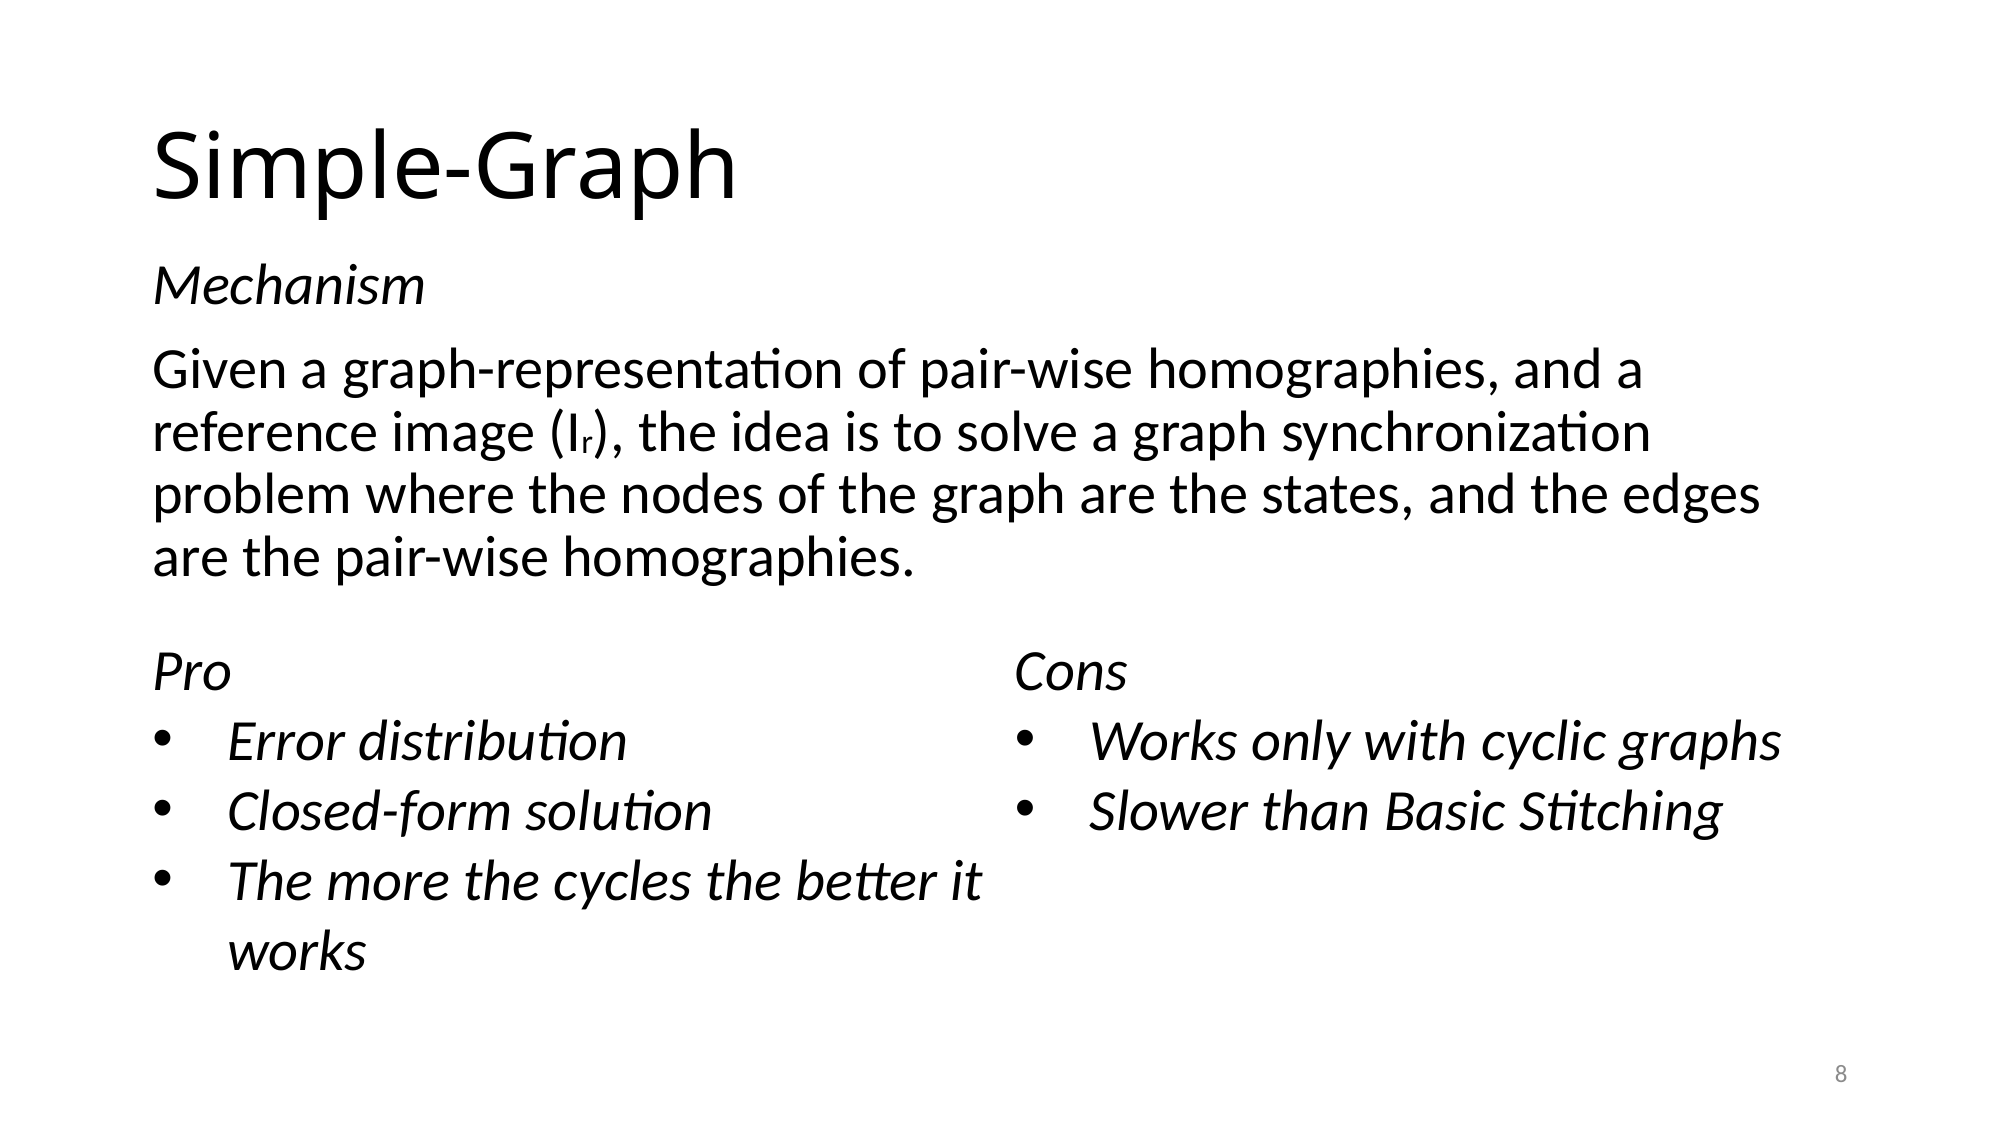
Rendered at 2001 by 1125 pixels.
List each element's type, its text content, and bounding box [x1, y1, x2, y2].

list Mechanism Given a graph-representation of pair-wise homographies, and a reference image (Ir), the idea is to solve a graph synchronization problem where the nodes of the graph are the states, and the edges are the pair-wise homographies. [137, 246, 1863, 604]
slide_number 8 [1412, 1042, 1863, 1103]
text_box Cons Works only with cyclic graphs Slower than Basic Stitching [999, 624, 1863, 850]
title Simple-Graph [137, 59, 1863, 246]
text_box Pro Error distribution Closed-form solution The more the cycles the better it works [137, 624, 1000, 1105]
